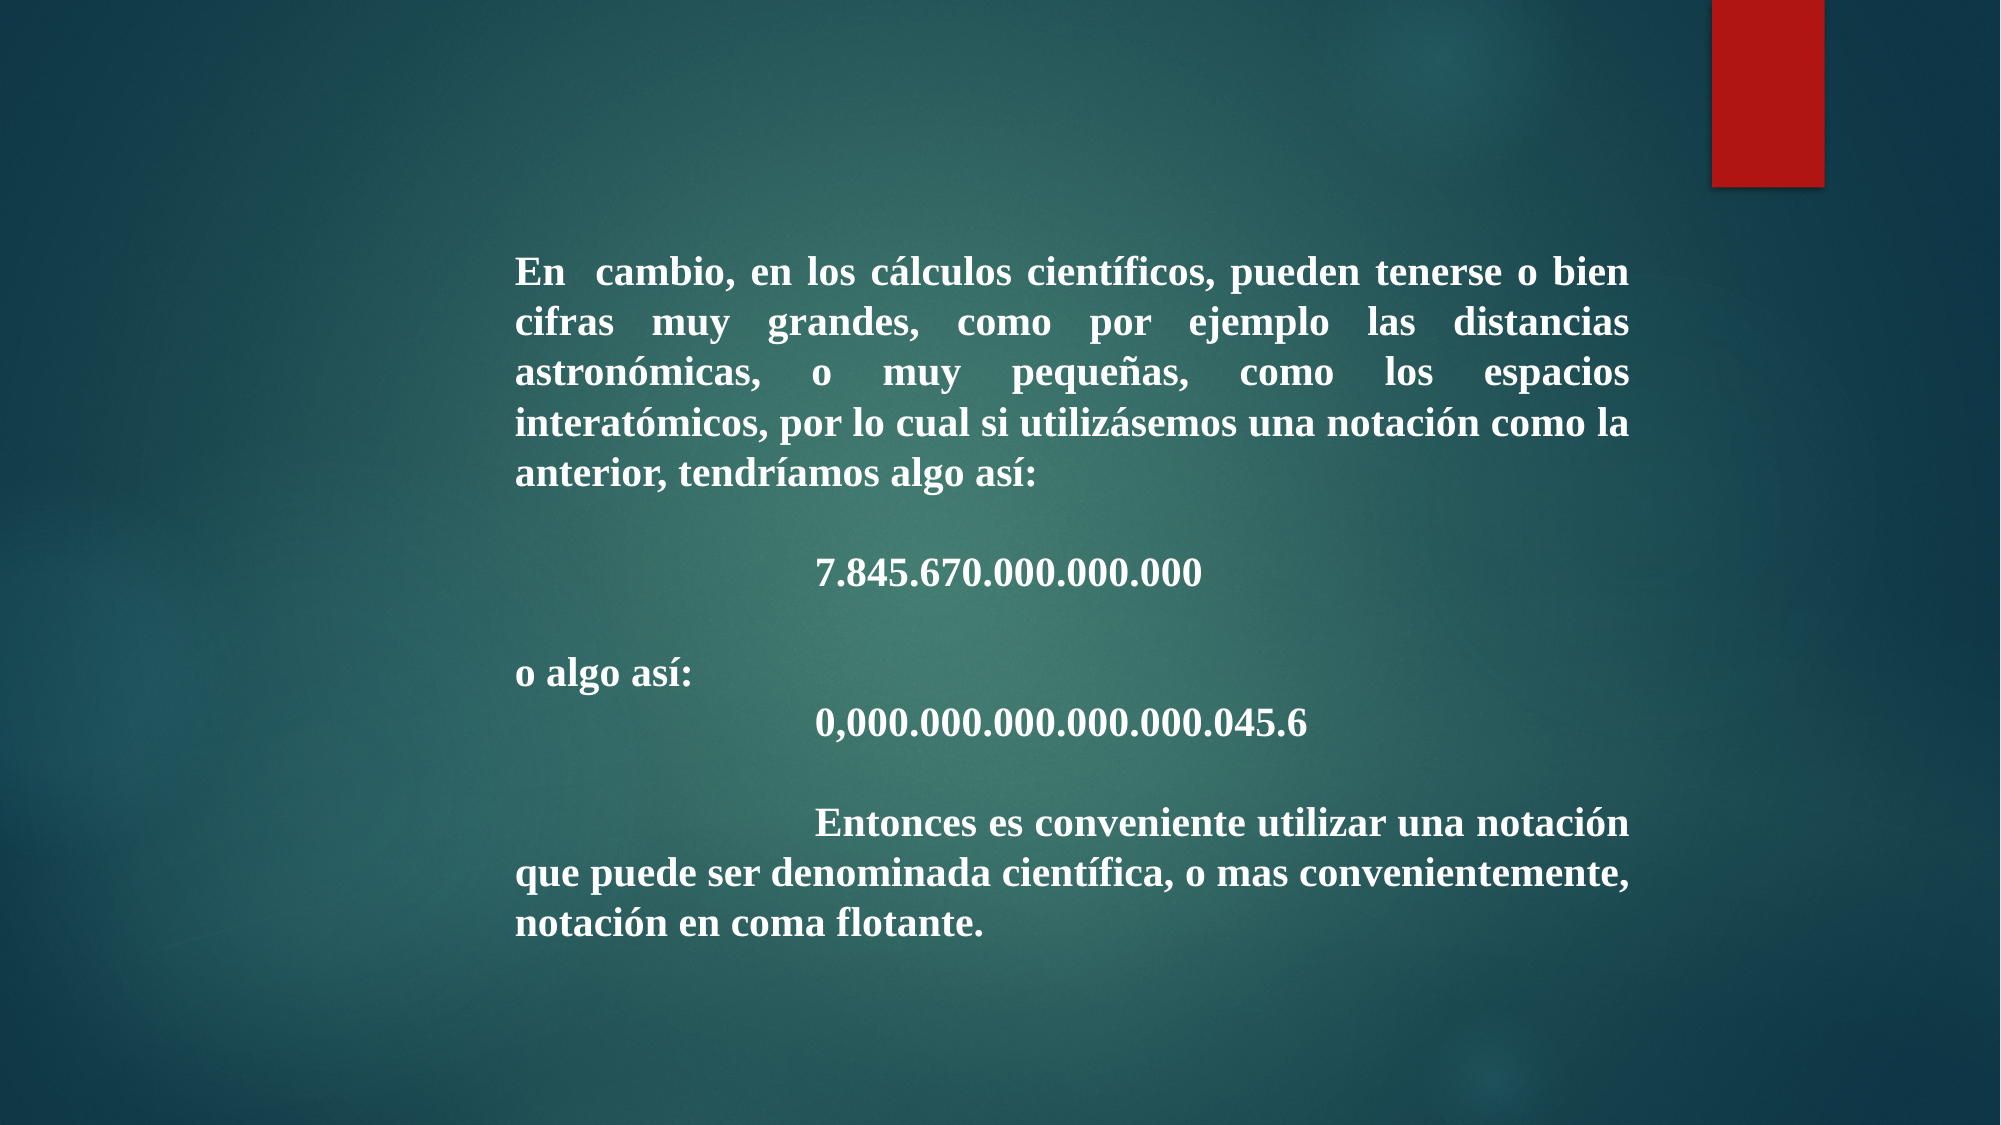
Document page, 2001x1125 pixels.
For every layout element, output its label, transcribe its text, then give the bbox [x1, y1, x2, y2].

picture [0, 0, 2001, 1125]
text_box En cambio, en los cálculos científicos, pueden tenerse o bien cifras muy grandes, como por ejemplo las distancias astronómicas, o muy pequeñas, como los espacios interatómicos, por lo cual si utilizásemos una notación como la anterior, tendríamos algo así: 7.845.670.000.000.000 o algo así: 0,000.000.000.000.000.045.6 Entonces es conveniente utilizar una notación que puede ser denominada científica, o mas convenientemente, notación en coma flotante. [500, 236, 1646, 952]
